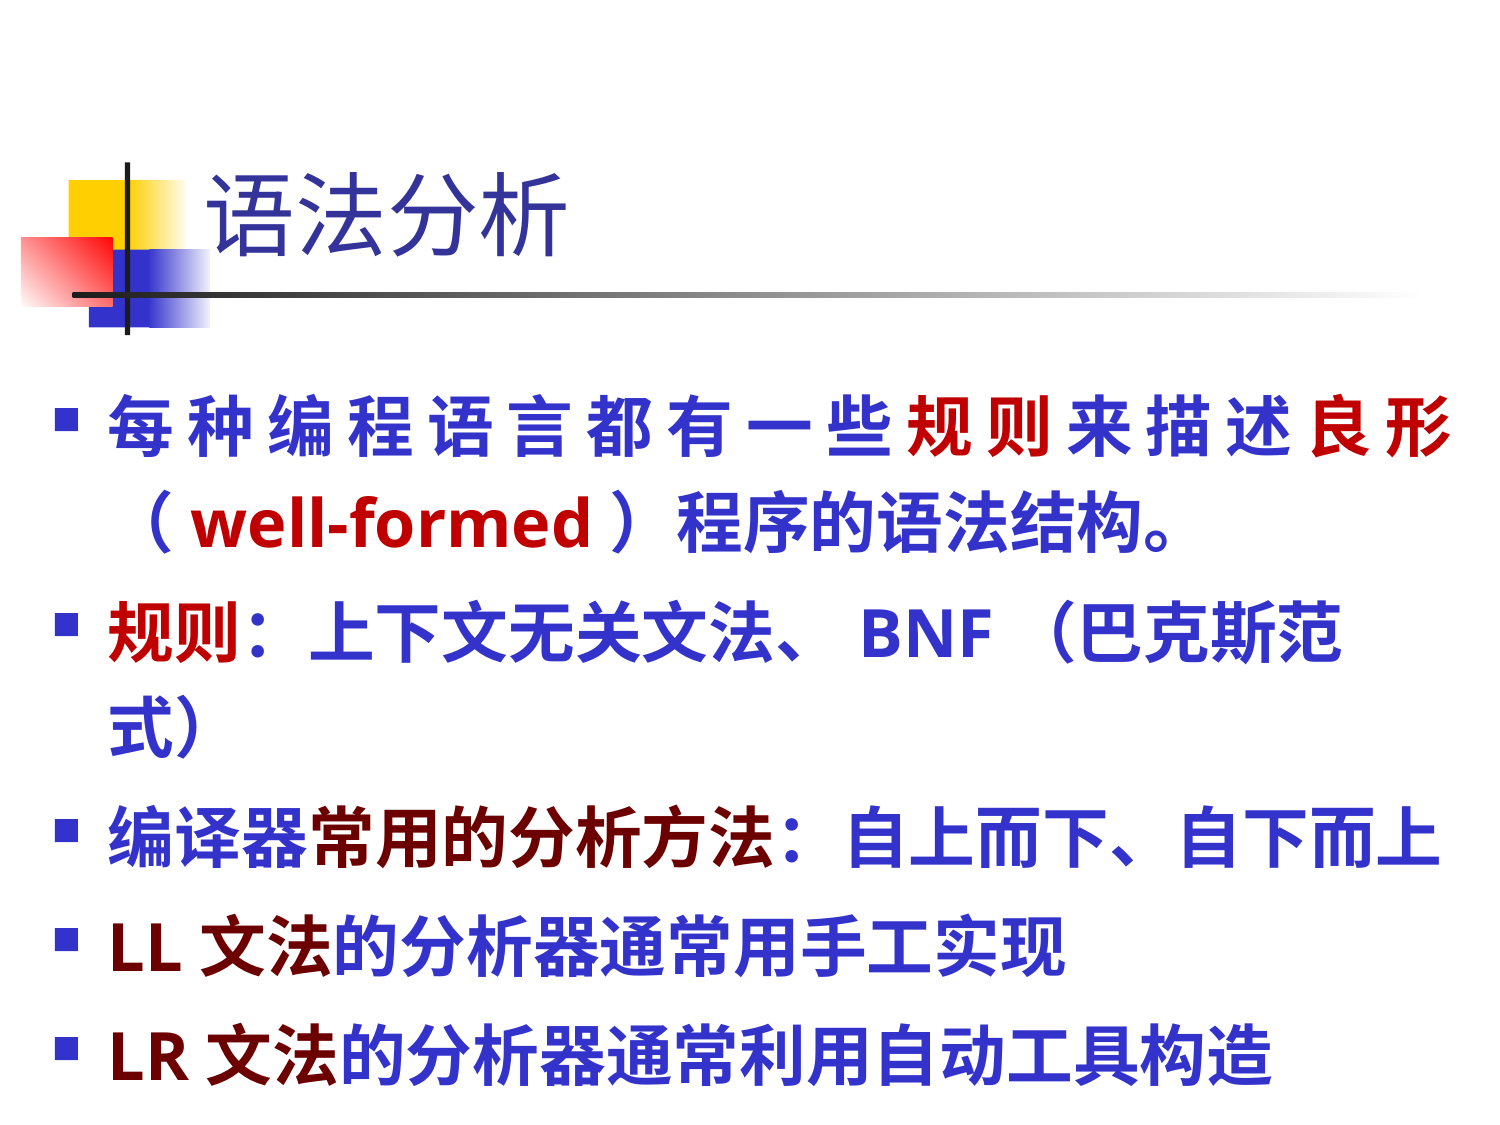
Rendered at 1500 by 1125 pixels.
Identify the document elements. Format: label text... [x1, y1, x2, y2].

title 语法分析 [188, 34, 1468, 276]
list 每种编程语言都有一些规则来描述良形（well-formed）程序的语法结构。 规则：上下文无关文法、BNF（巴克斯范式） 编译器常用的分析方法：自上而下、自下而上 LL文法的分析器通常用手工实现 LR文法的分析器通常利用自动工具构造 [36, 361, 1468, 1037]
